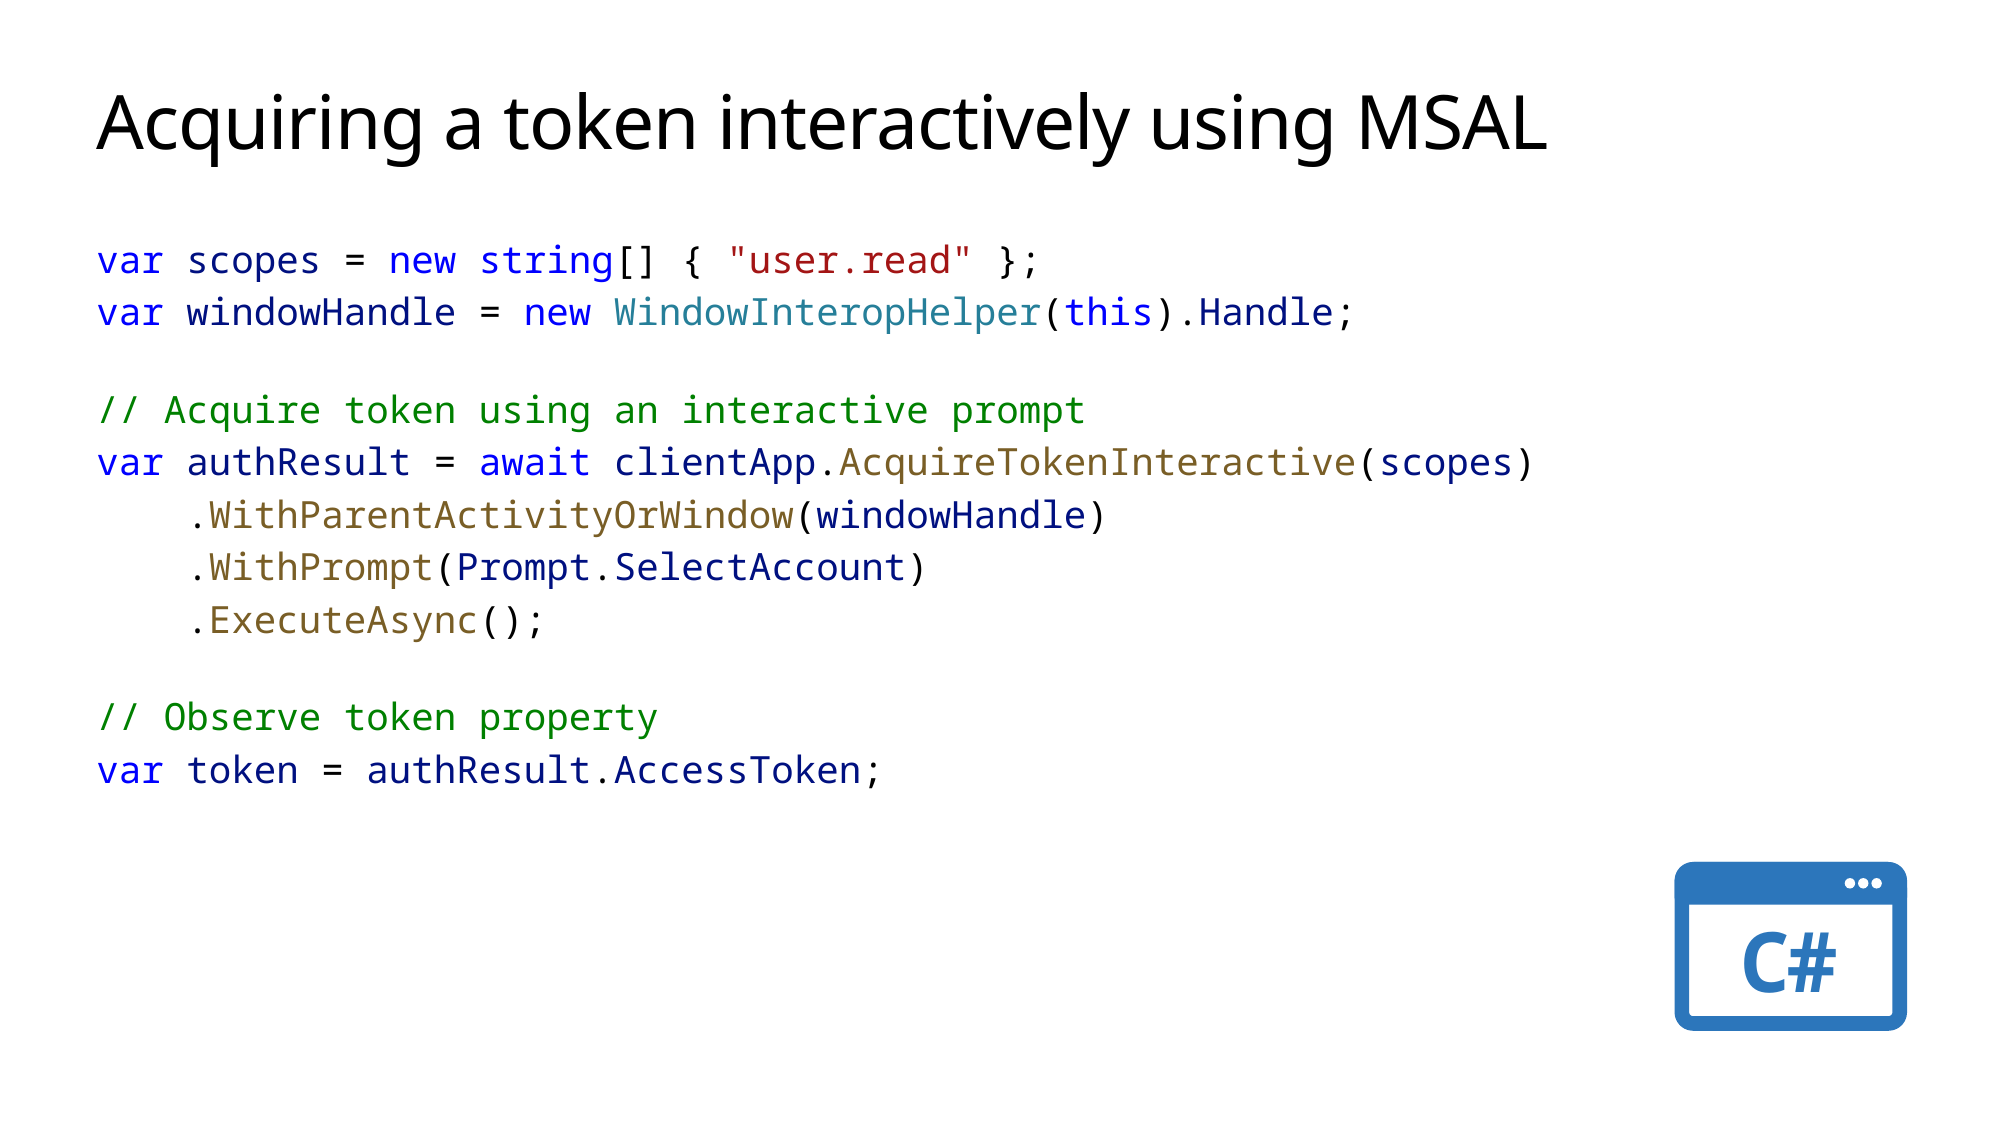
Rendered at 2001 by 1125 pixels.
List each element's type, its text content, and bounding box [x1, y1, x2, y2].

title Acquiring a token interactively using MSAL [96, 75, 1904, 166]
list var scopes = new string[] { "user.read" }; var windowHandle = new WindowInteropHelper(this).Handle; // Acquire token using an interactive prompt var authResult = await clientApp.AcquireTokenInteractive(scopes) .WithParentActivityOrWindow(windowHandle) .WithPrompt(Prompt.SelectAccount) .ExecuteAsync(); // Observe token property var token = authResult.AccessToken; [96, 235, 1904, 809]
